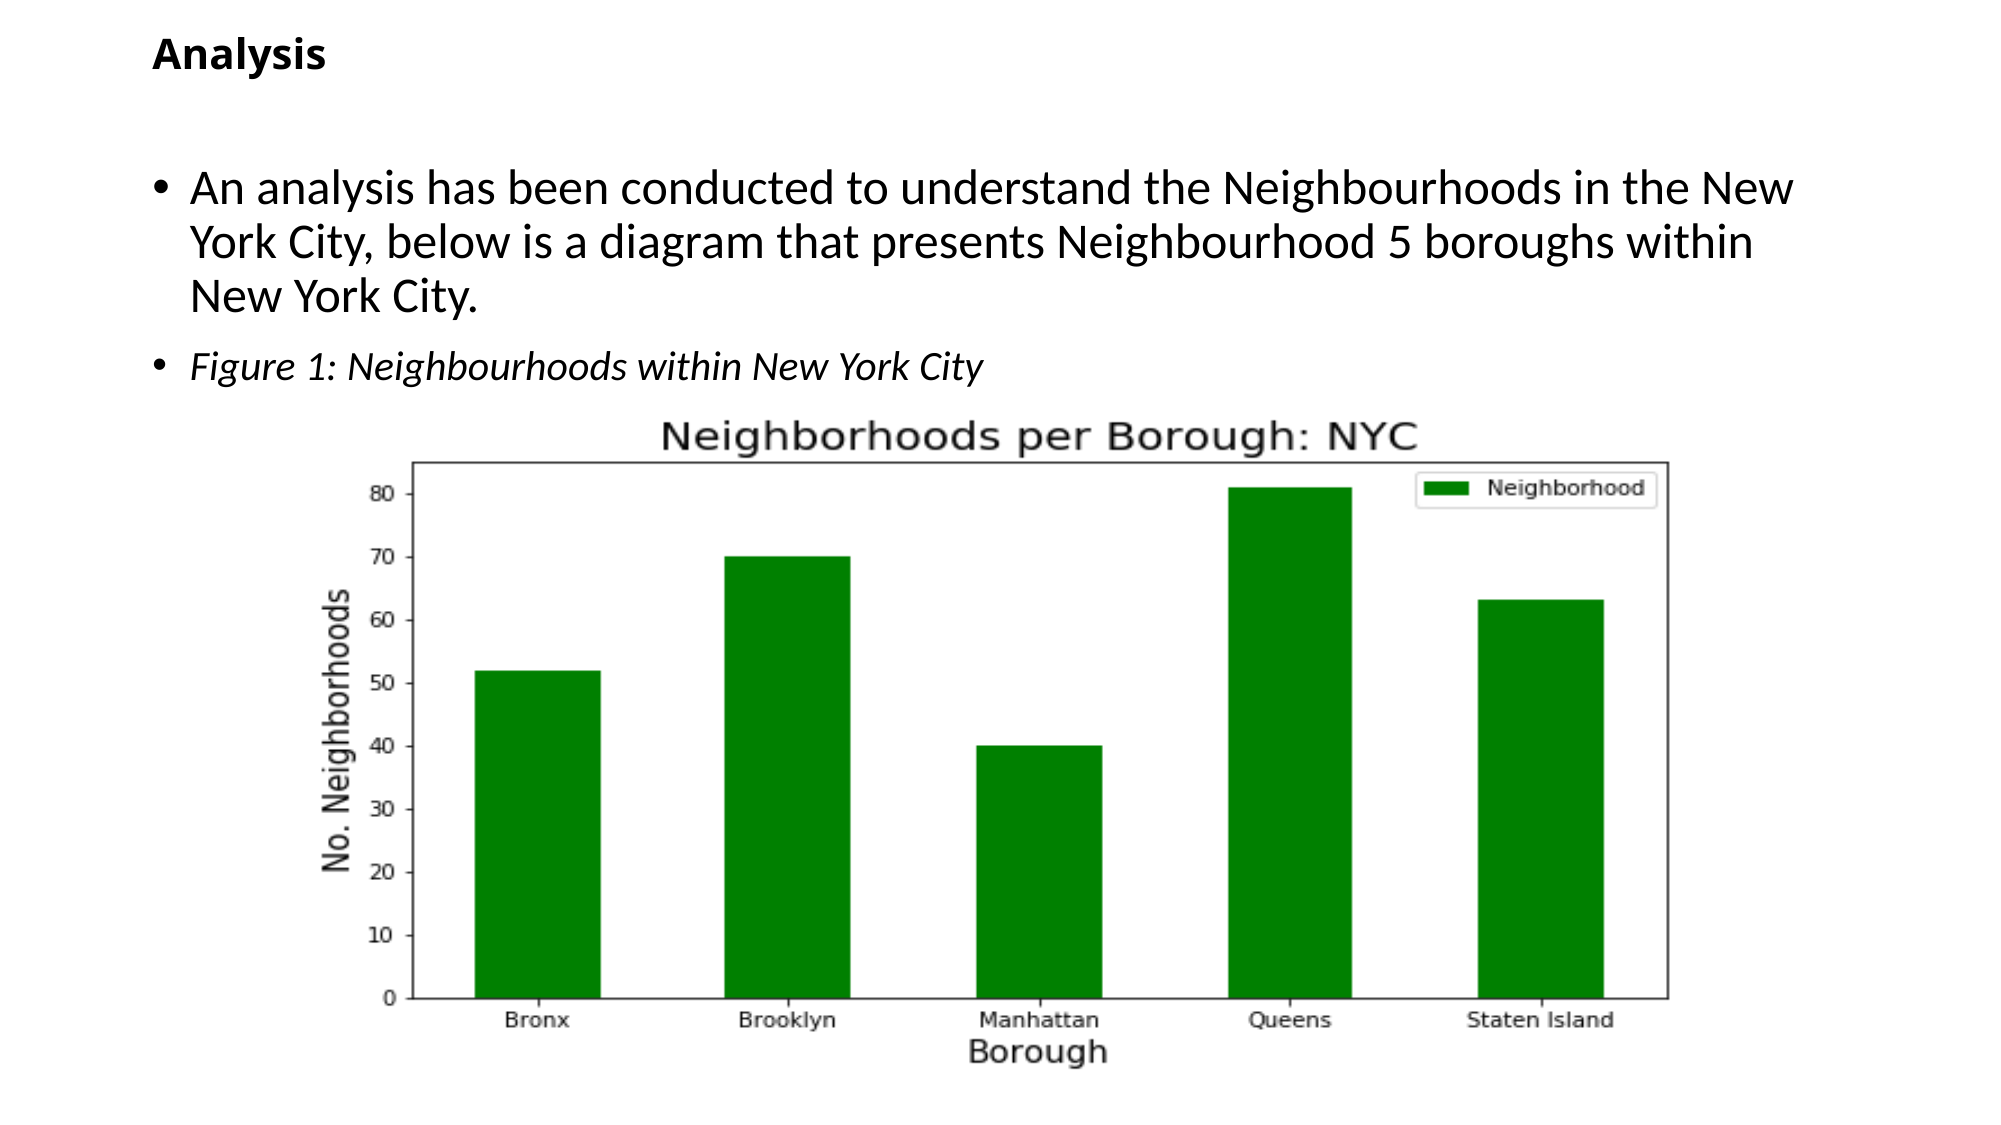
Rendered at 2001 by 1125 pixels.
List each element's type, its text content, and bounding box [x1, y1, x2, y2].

list An analysis has been conducted to understand the Neighbourhoods in the New York City, below is a diagram that presents Neighbourhood 5 boroughs within New York City. Figure 1: Neighbourhoods within New York City [137, 154, 1863, 1014]
picture [309, 407, 1690, 1083]
title Analysis [137, 25, 508, 138]
